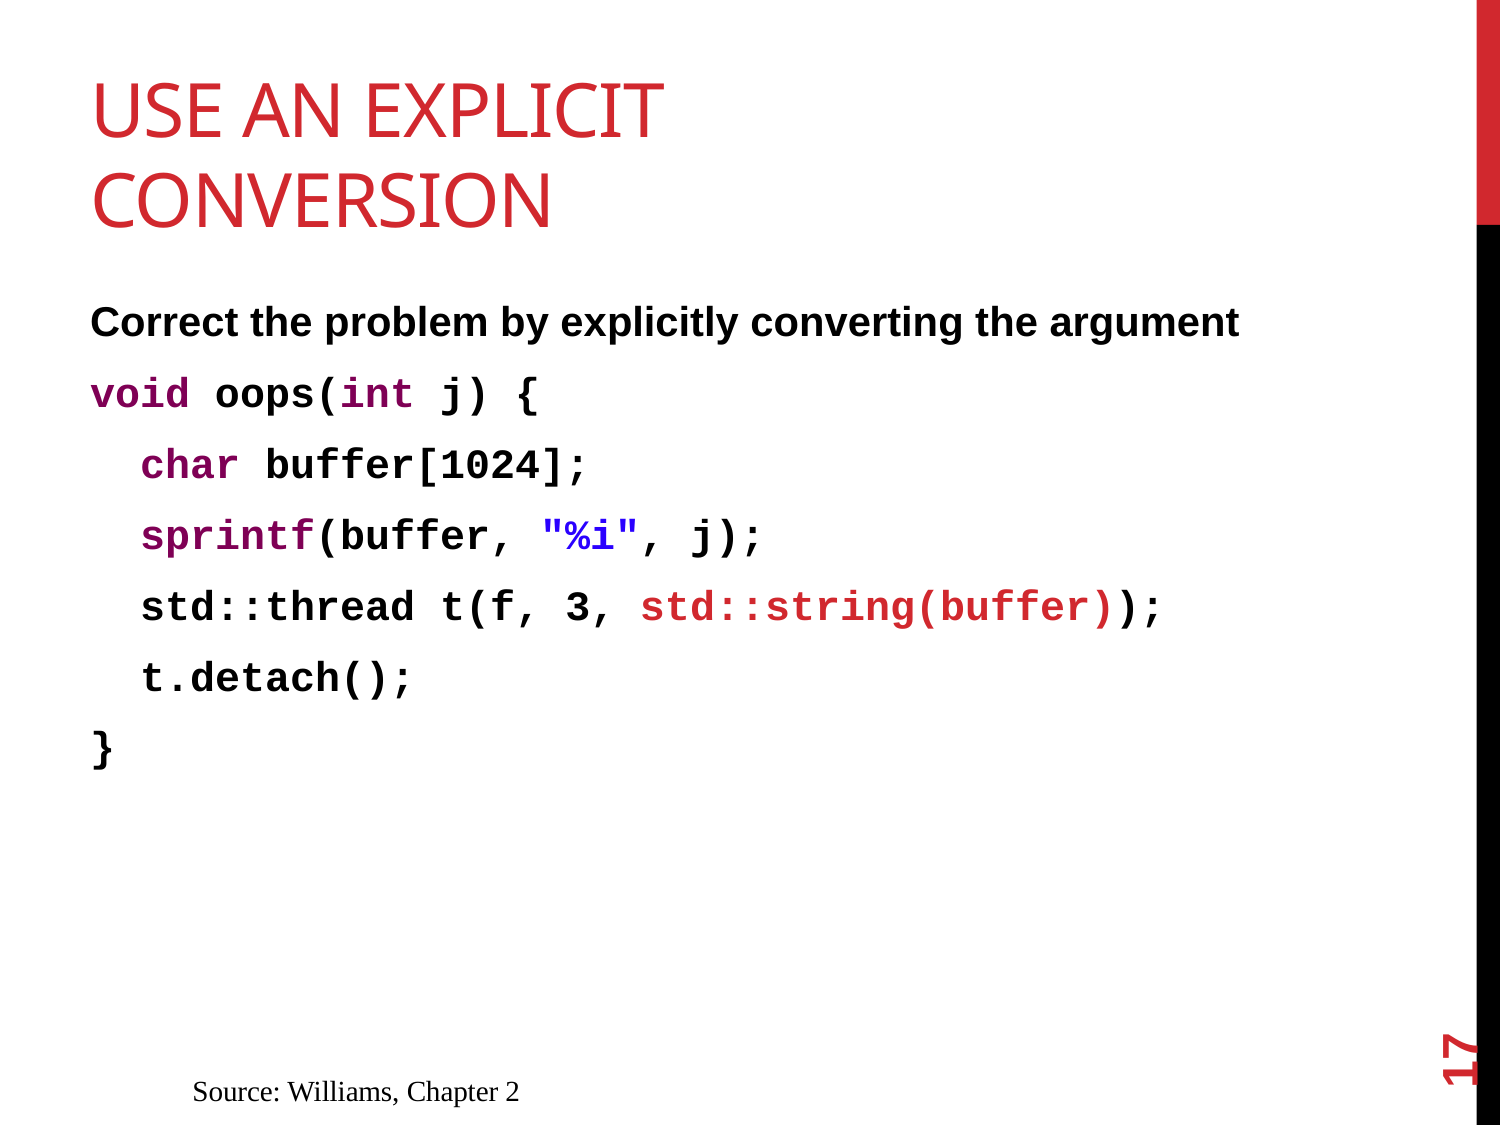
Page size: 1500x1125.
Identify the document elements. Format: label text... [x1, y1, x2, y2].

list Correct the problem by explicitly converting the argument void oops(int j) { char buffer[1024]; sprintf(buffer, "%i", j); std::thread t(f, 3, std::string(buffer)); t.detach(); } [75, 287, 1325, 1005]
footer Source: Williams, Chapter 2 [75, 1065, 638, 1112]
title Use an explicit conversion [75, 25, 1025, 250]
slide_number 17 [1427, 887, 1488, 1104]
